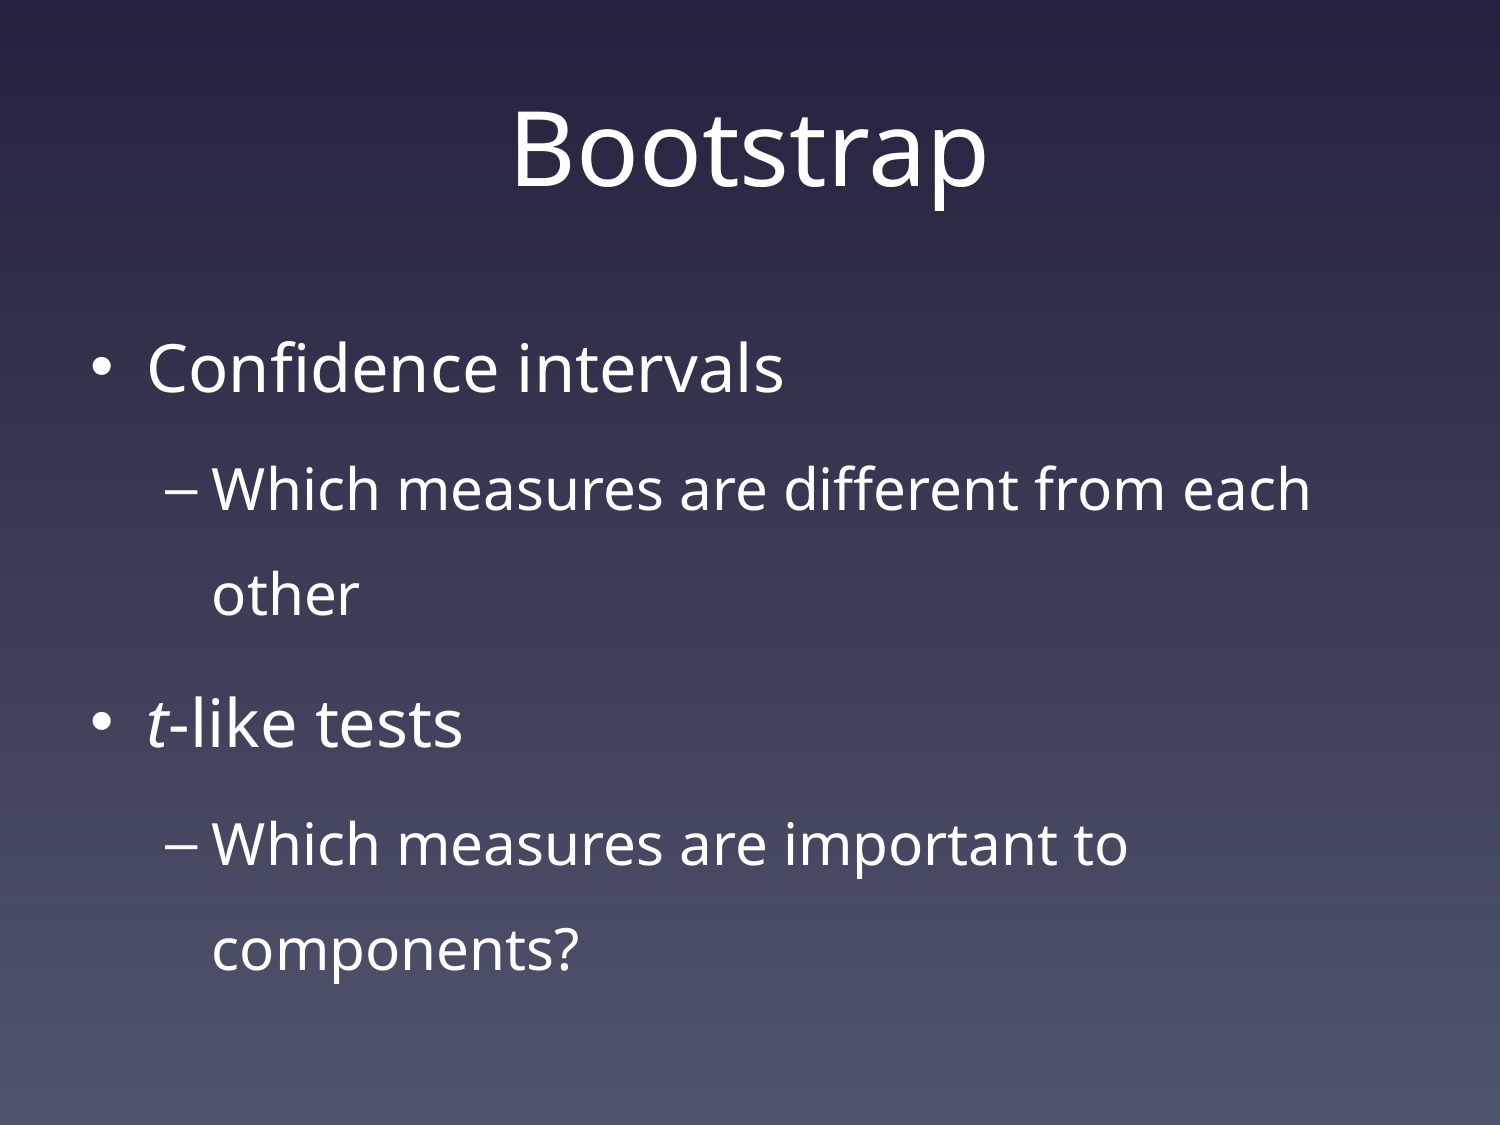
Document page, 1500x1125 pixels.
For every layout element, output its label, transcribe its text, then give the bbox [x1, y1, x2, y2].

title Bootstrap [75, 75, 1425, 262]
list Confidence intervals Which measures are different from each other t-like tests Which measures are important to components? [75, 262, 1425, 1005]
